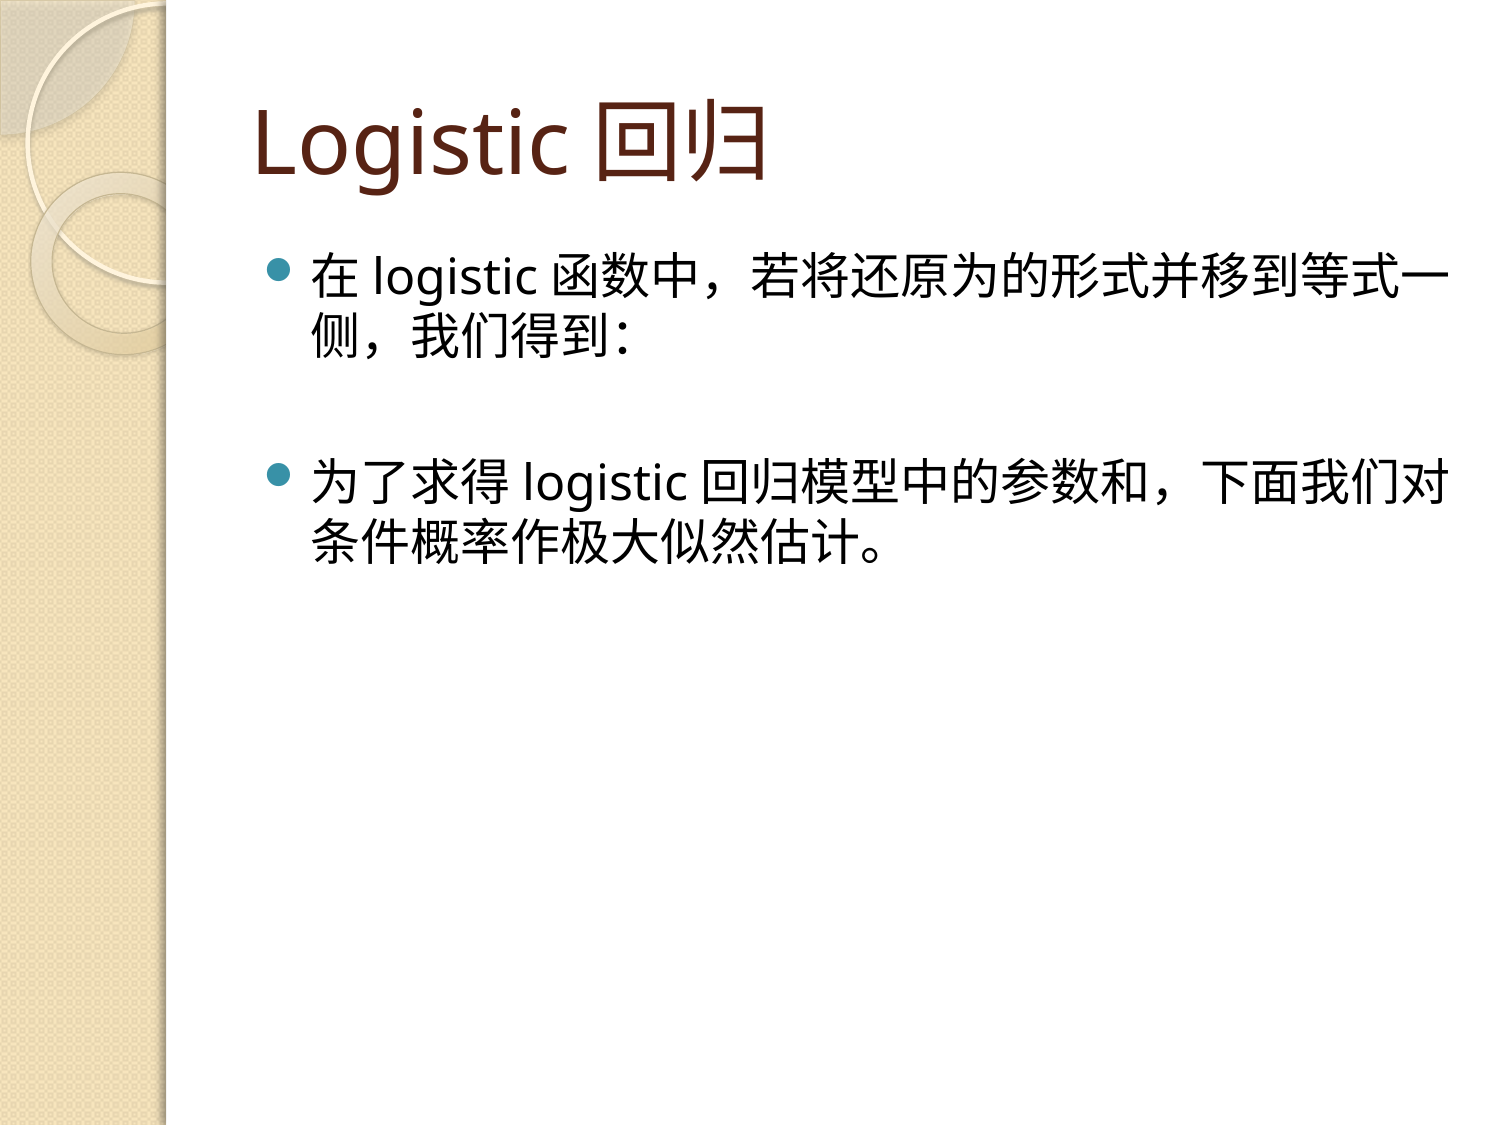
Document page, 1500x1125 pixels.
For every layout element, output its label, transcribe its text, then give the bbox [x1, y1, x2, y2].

title Logistic回归 [235, 45, 1466, 233]
